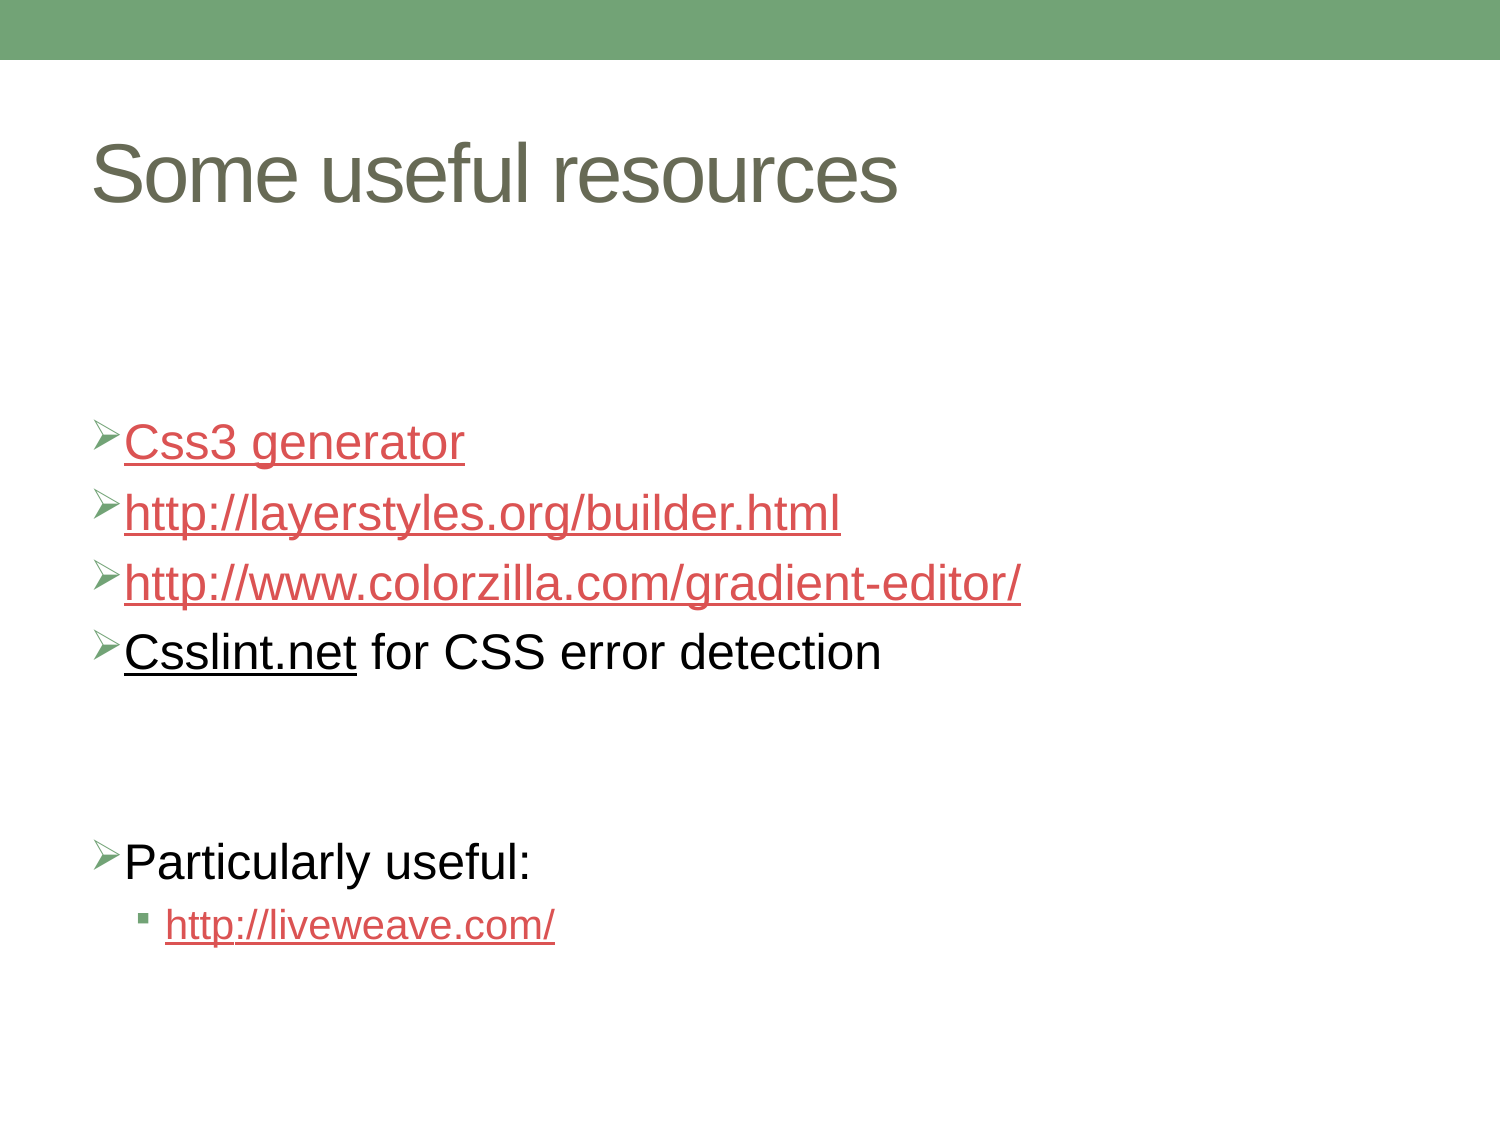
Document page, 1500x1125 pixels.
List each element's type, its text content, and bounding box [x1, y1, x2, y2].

title Some useful resources [75, 87, 1425, 250]
list Css3 generator http://layerstyles.org/builder.html http://www.colorzilla.com/gradient-editor/ Csslint.net for CSS error detection Particularly useful: http://liveweave.com/ [75, 262, 1425, 1063]
